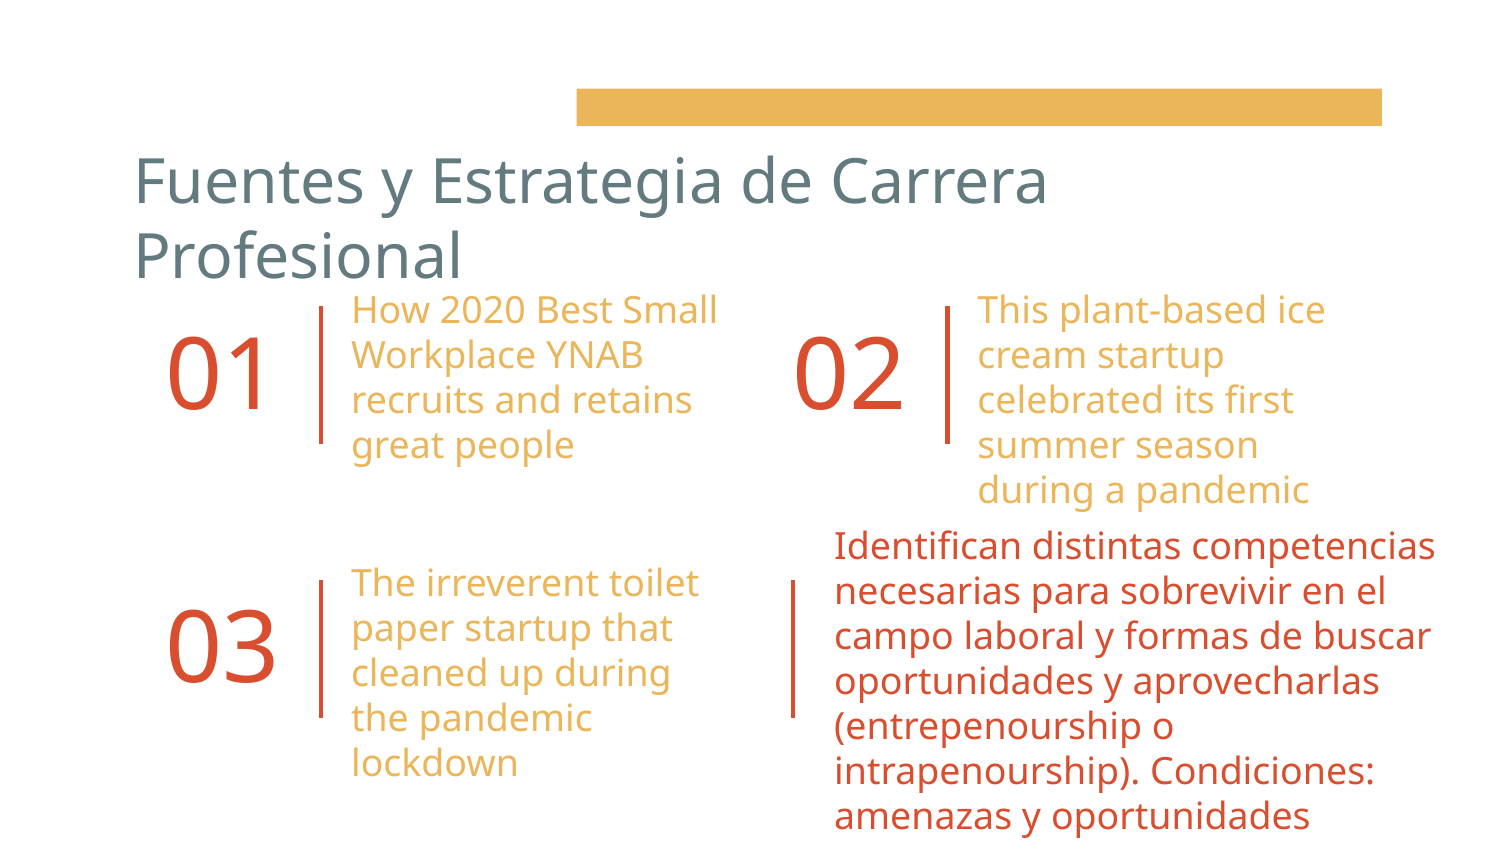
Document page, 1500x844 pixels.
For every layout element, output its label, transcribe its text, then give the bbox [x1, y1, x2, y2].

subtitle How 2020 Best Small Workplace YNAB recruits and retains great people [335, 270, 751, 326]
text_box [945, 306, 950, 445]
text_box [790, 579, 795, 718]
text_box [318, 306, 324, 445]
title 01 [143, 306, 296, 445]
title 02 [770, 306, 922, 445]
subtitle This plant-based ice cream startup celebrated its first summer season during a pandemic [962, 270, 1377, 326]
subtitle Identifican distintas competencias necesarias para sobrevivir en el campo laboral y formas de buscar oportunidades y aprovecharlas (entrepenourship o intrapenourship). Condiciones: amenazas y oportunidades [819, 507, 1500, 791]
title Fuentes y Estrategia de Carrera Profesional [118, 126, 1377, 220]
text_box [318, 579, 324, 718]
title 03 [143, 579, 296, 718]
subtitle The irreverent toilet paper startup that cleaned up during the pandemic lockdown [335, 544, 751, 600]
